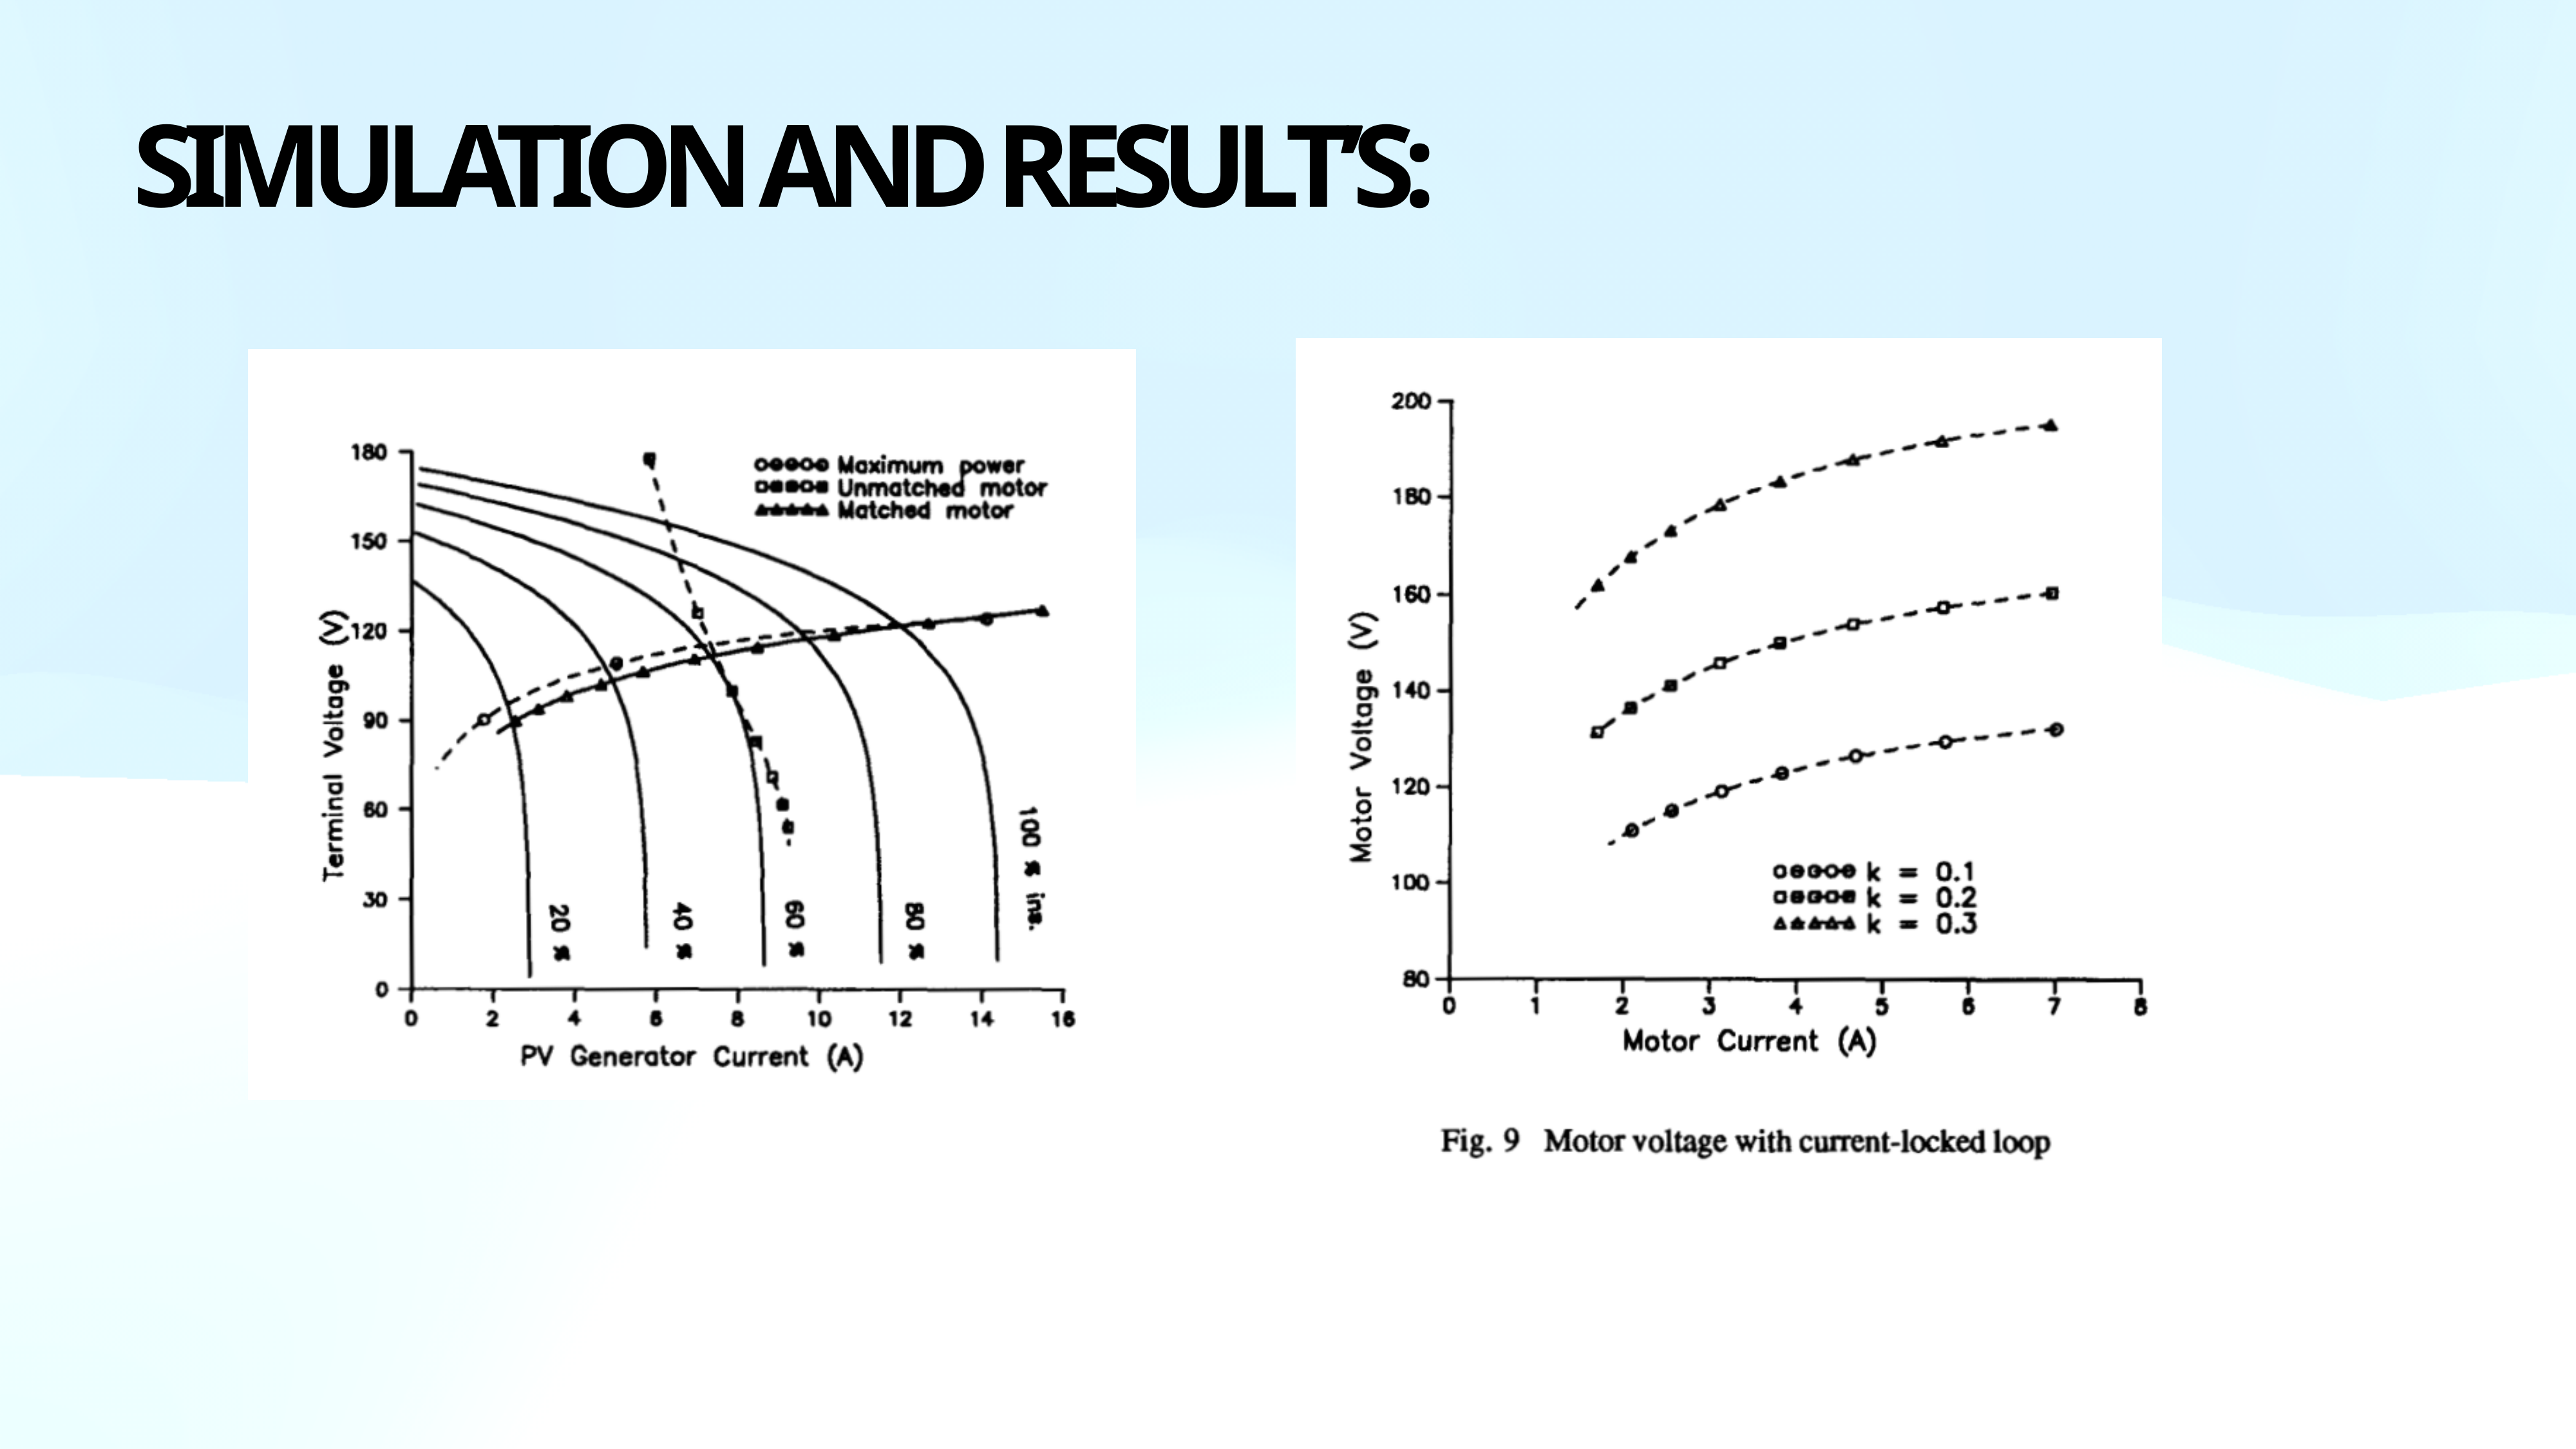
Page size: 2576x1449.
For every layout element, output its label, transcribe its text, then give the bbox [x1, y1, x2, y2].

picture [0, 0, 2576, 1449]
title SIMULATION AND RESULT’S: [127, 113, 2449, 266]
